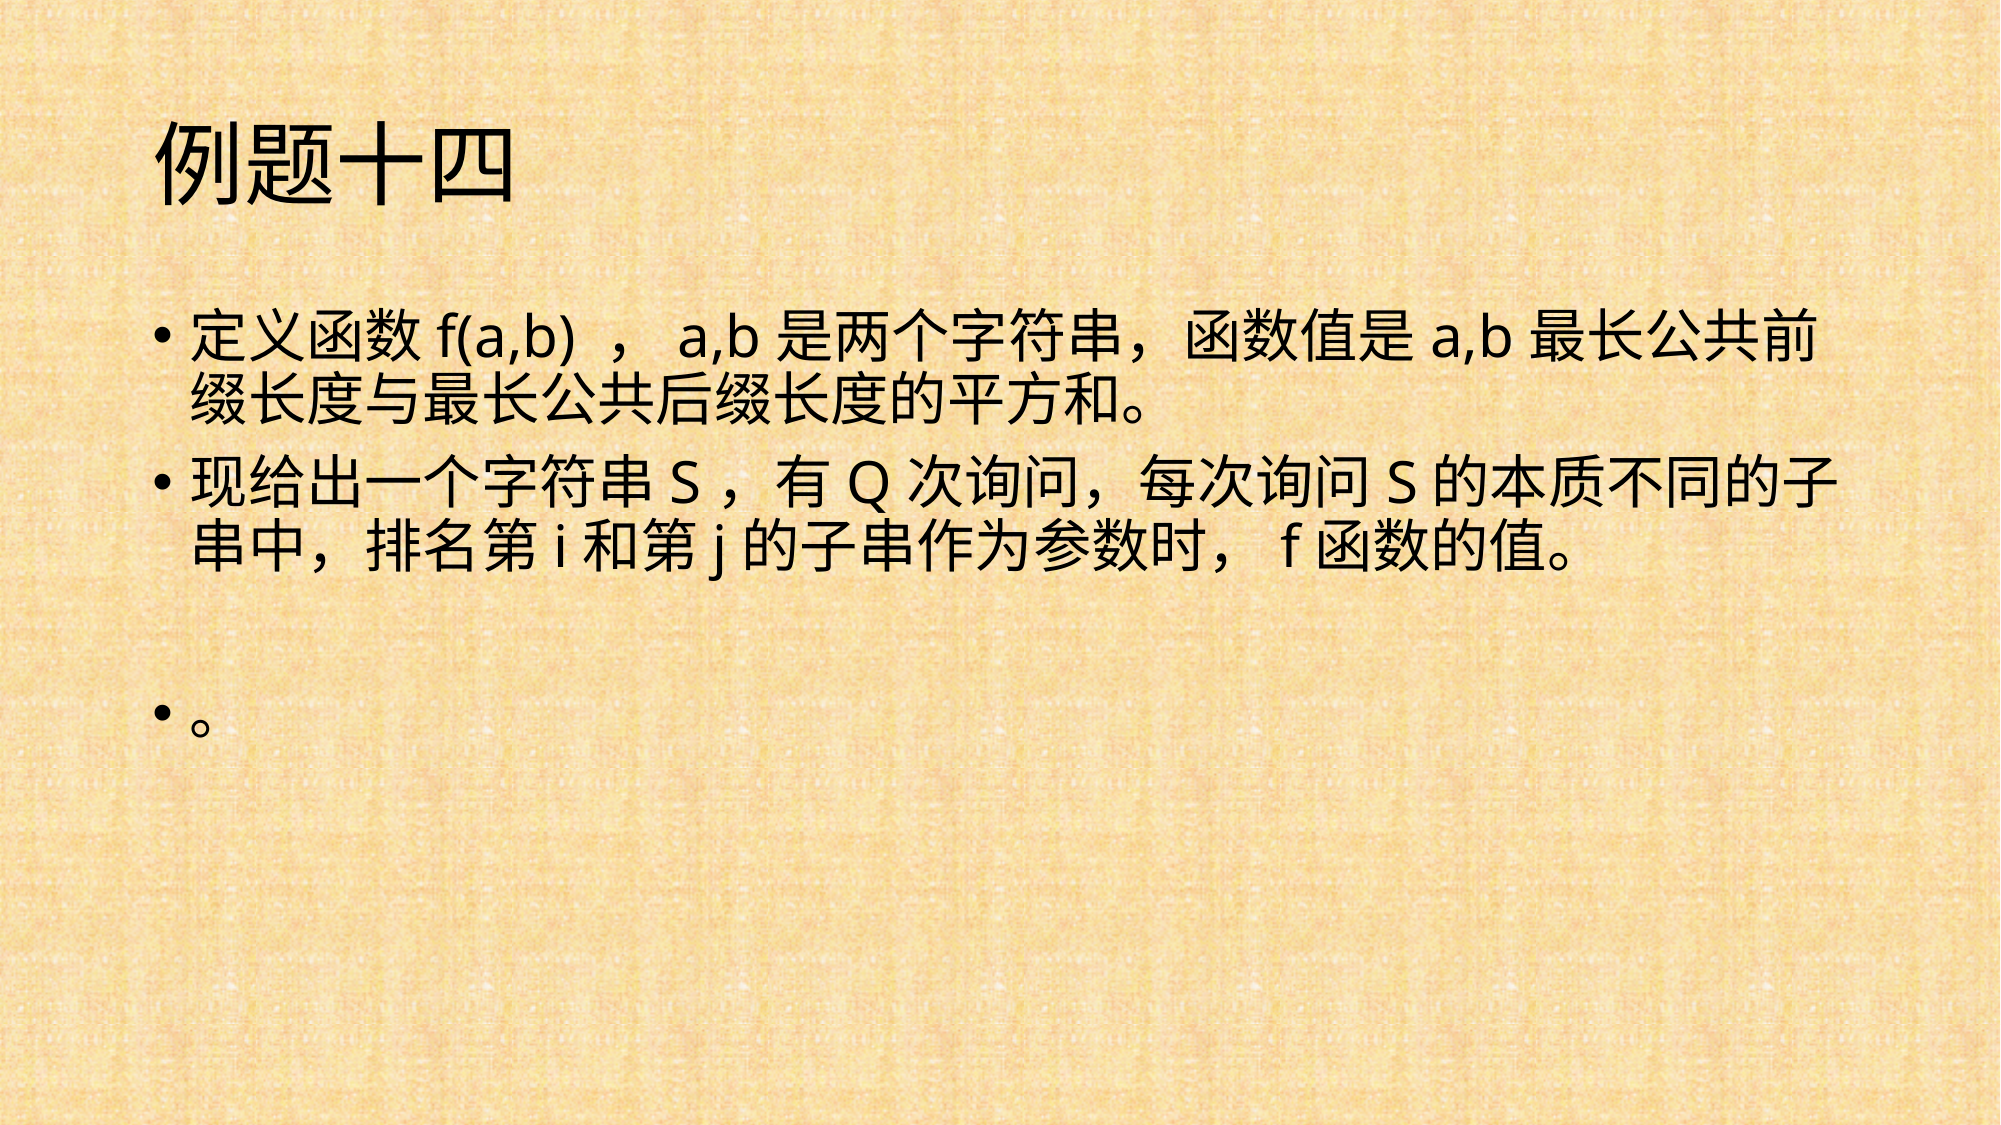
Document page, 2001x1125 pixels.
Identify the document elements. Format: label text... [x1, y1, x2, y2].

title 例题十四 [137, 59, 1863, 278]
picture [0, 0, 2001, 1125]
